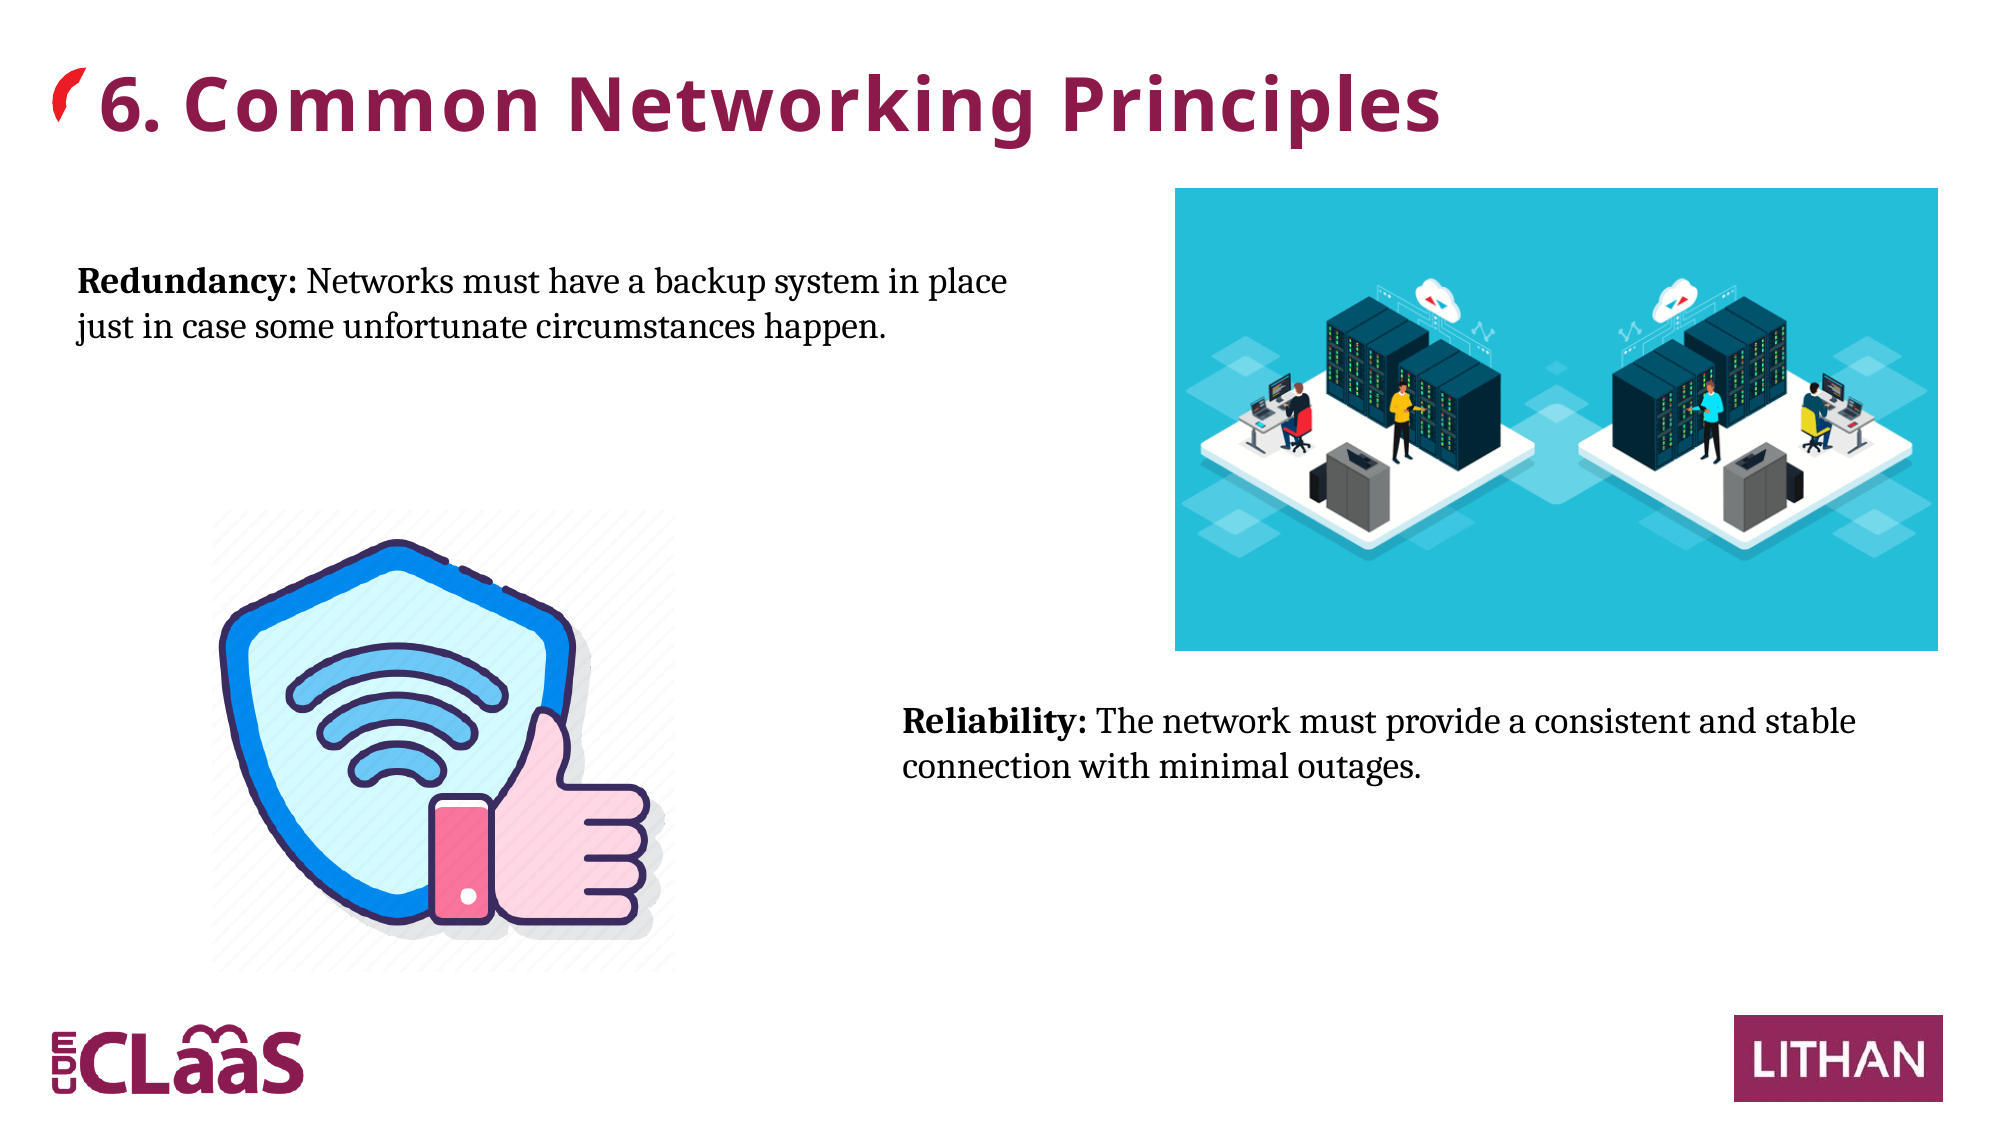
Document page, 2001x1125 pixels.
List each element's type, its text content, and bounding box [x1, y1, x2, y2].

picture [51, 1024, 304, 1094]
text_box Redundancy: Networks must have a backup system in place just in case some unfortunate circumstances happen. [62, 248, 1063, 354]
picture [1174, 188, 1938, 651]
picture [212, 510, 675, 973]
text_box Reliability: The network must provide a consistent and stable connection with minimal outages. [887, 688, 1888, 793]
picture [1734, 1015, 1943, 1102]
title 6. Common Networking Principles [97, 44, 1808, 244]
